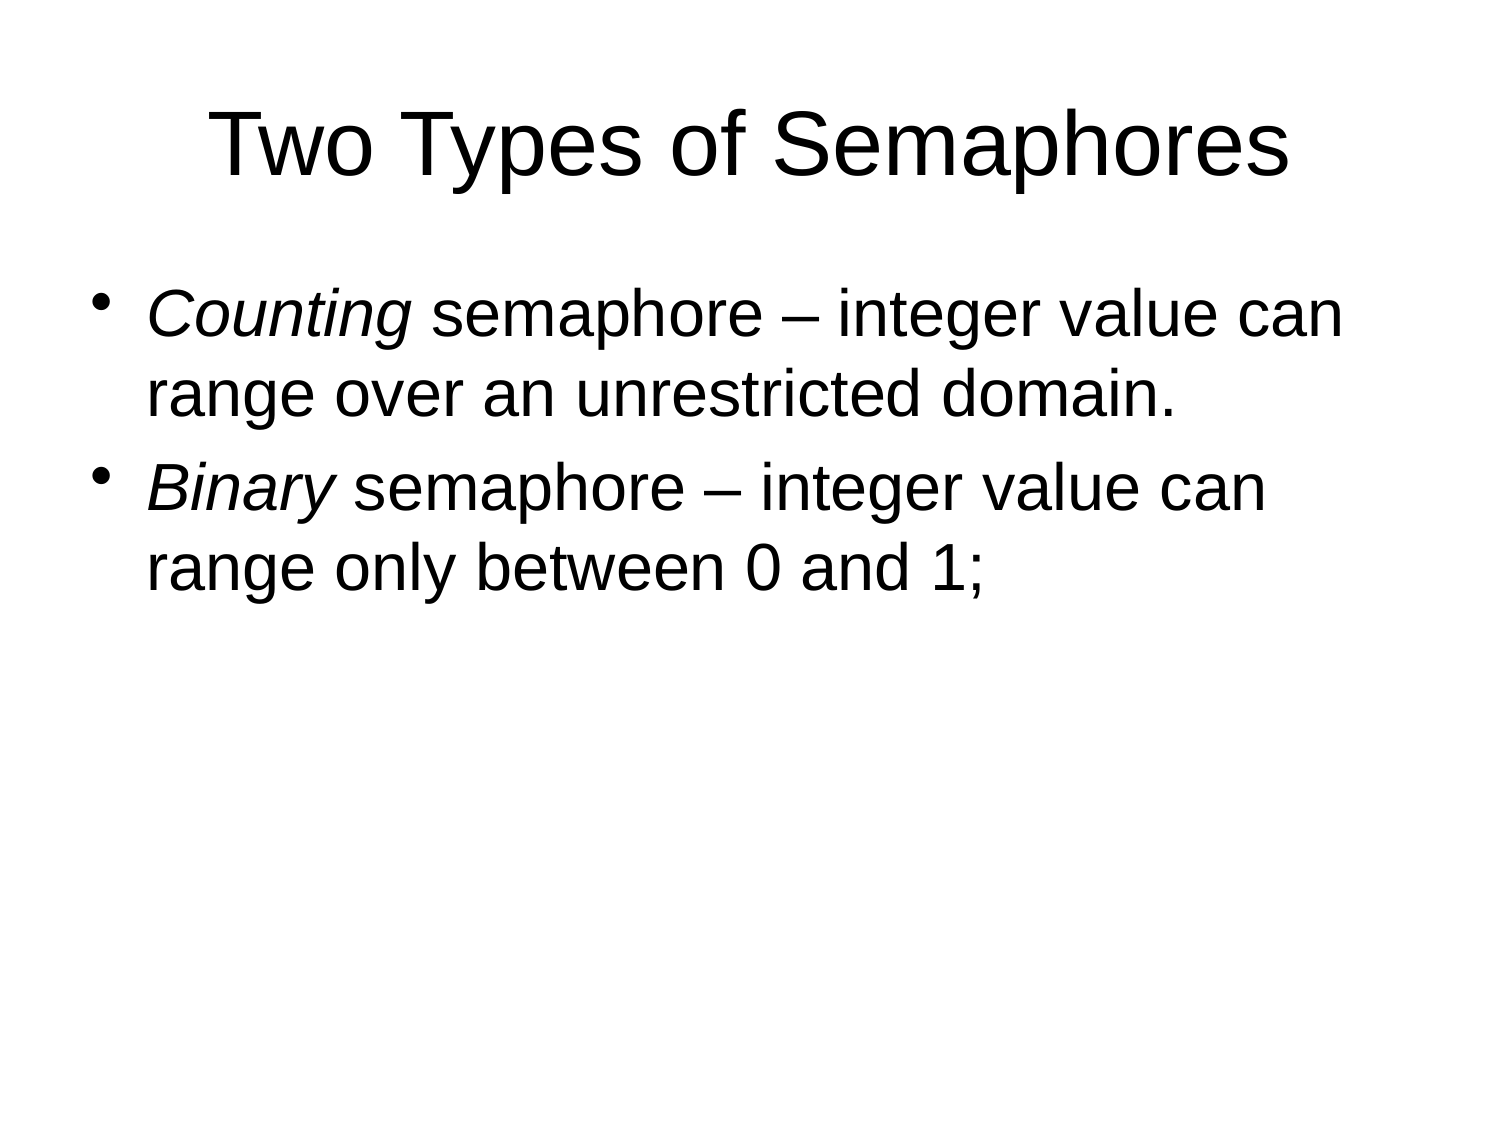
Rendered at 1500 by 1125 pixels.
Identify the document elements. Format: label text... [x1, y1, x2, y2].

title Two Types of Semaphores [74, 44, 1426, 233]
list Counting semaphore – integer value can range over an unrestricted domain. Binary semaphore – integer value can range only between 0 and 1; [74, 262, 1426, 1006]
